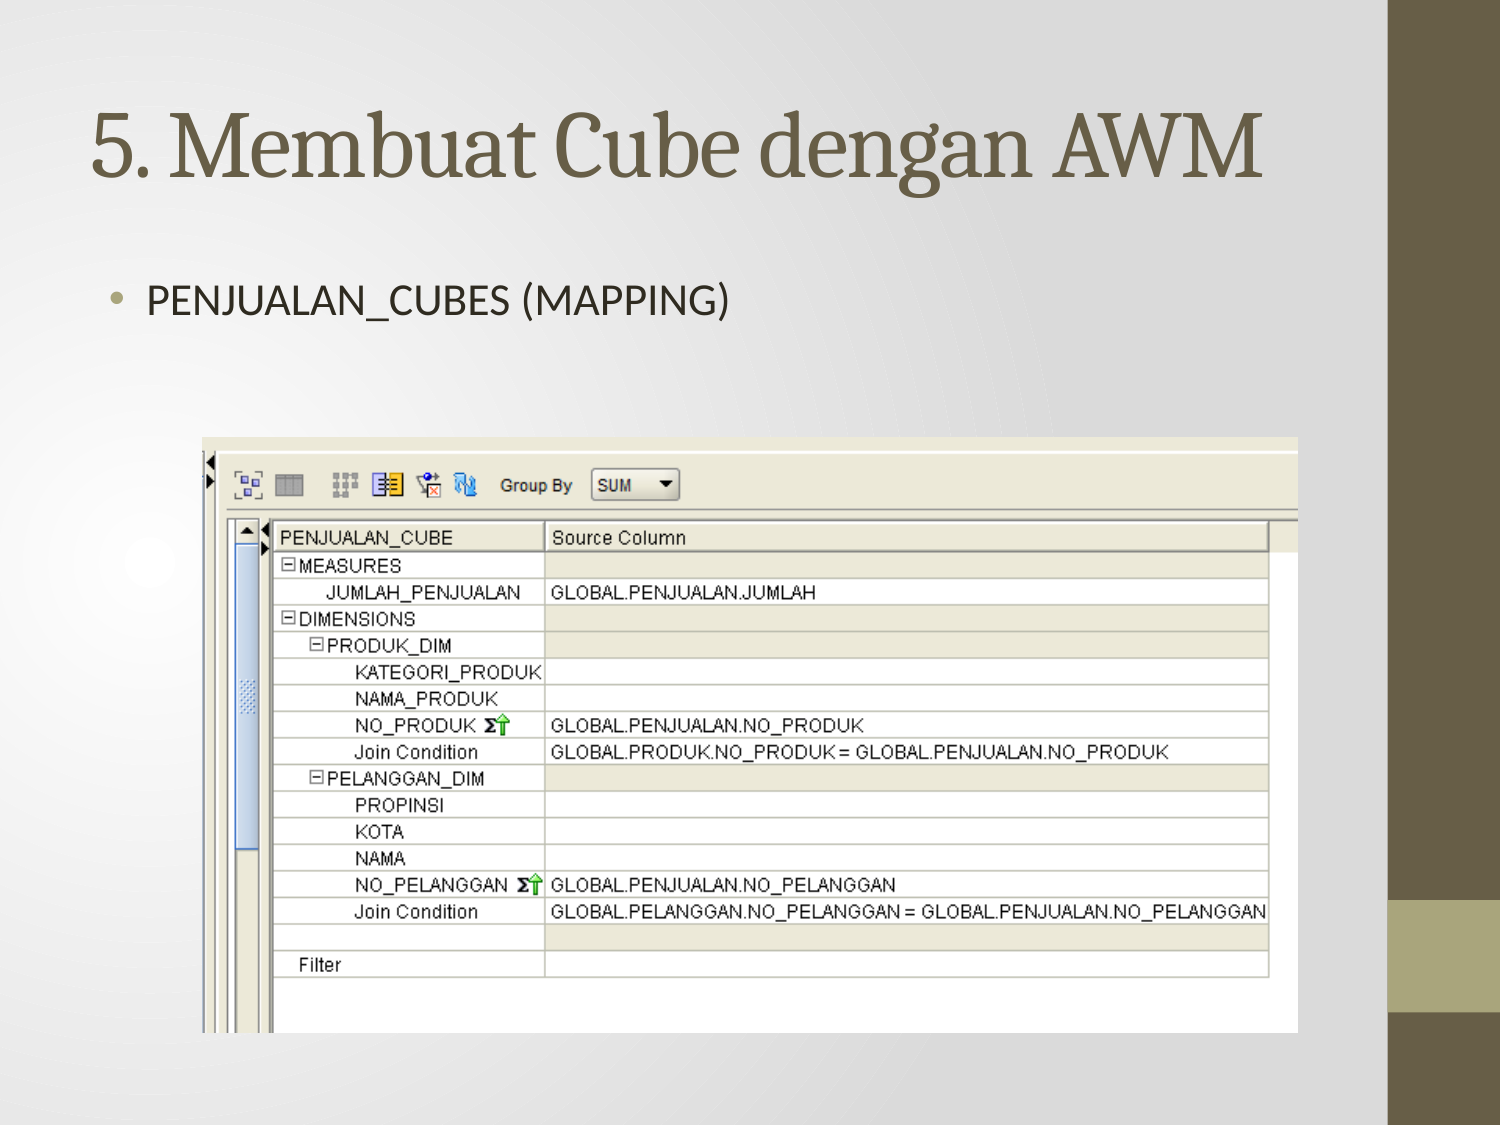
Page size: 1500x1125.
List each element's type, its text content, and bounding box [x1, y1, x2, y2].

list PENJUALAN_CUBES (MAPPING) [75, 262, 1325, 1050]
picture [201, 436, 1298, 1034]
title 5. Membuat Cube dengan AWM [75, 45, 1325, 233]
